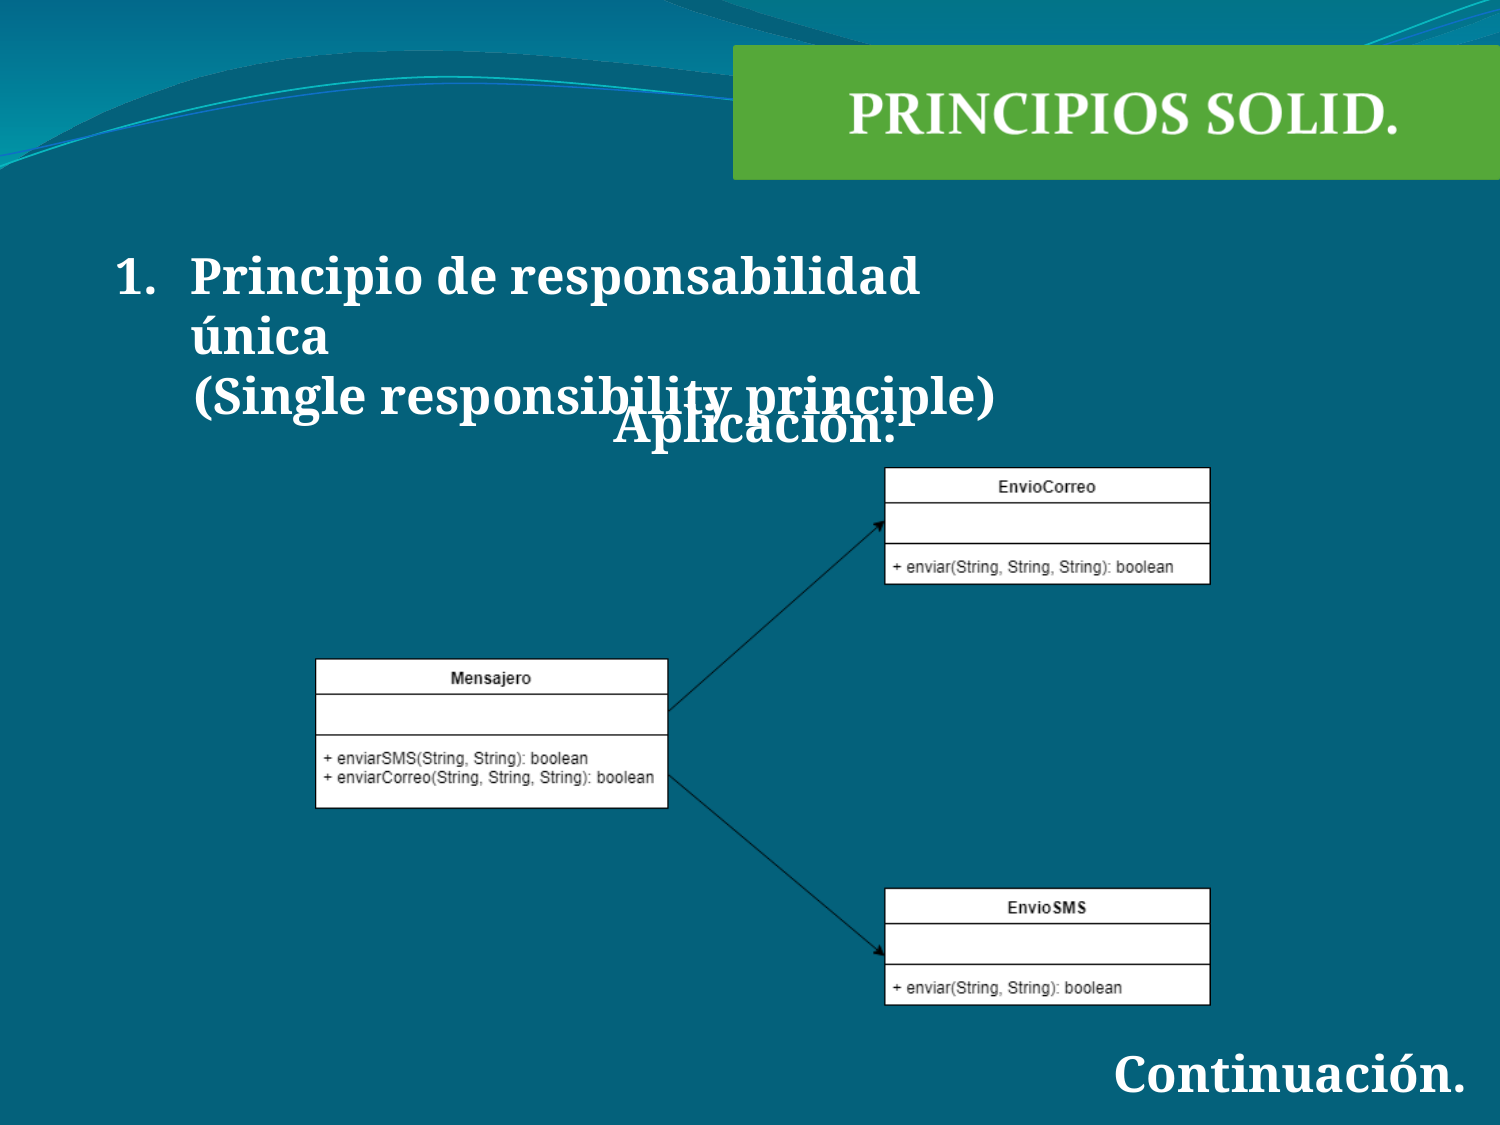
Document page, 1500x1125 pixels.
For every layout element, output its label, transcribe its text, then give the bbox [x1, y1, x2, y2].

text_box Principio de responsabilidad única (Single responsibility principle) [100, 237, 1034, 432]
picture [316, 659, 668, 808]
picture [885, 889, 1210, 1005]
picture [885, 468, 1210, 584]
text_box Aplicación: [289, 385, 1223, 460]
picture [733, 45, 1500, 179]
text_box Continuación. [549, 1034, 1483, 1110]
